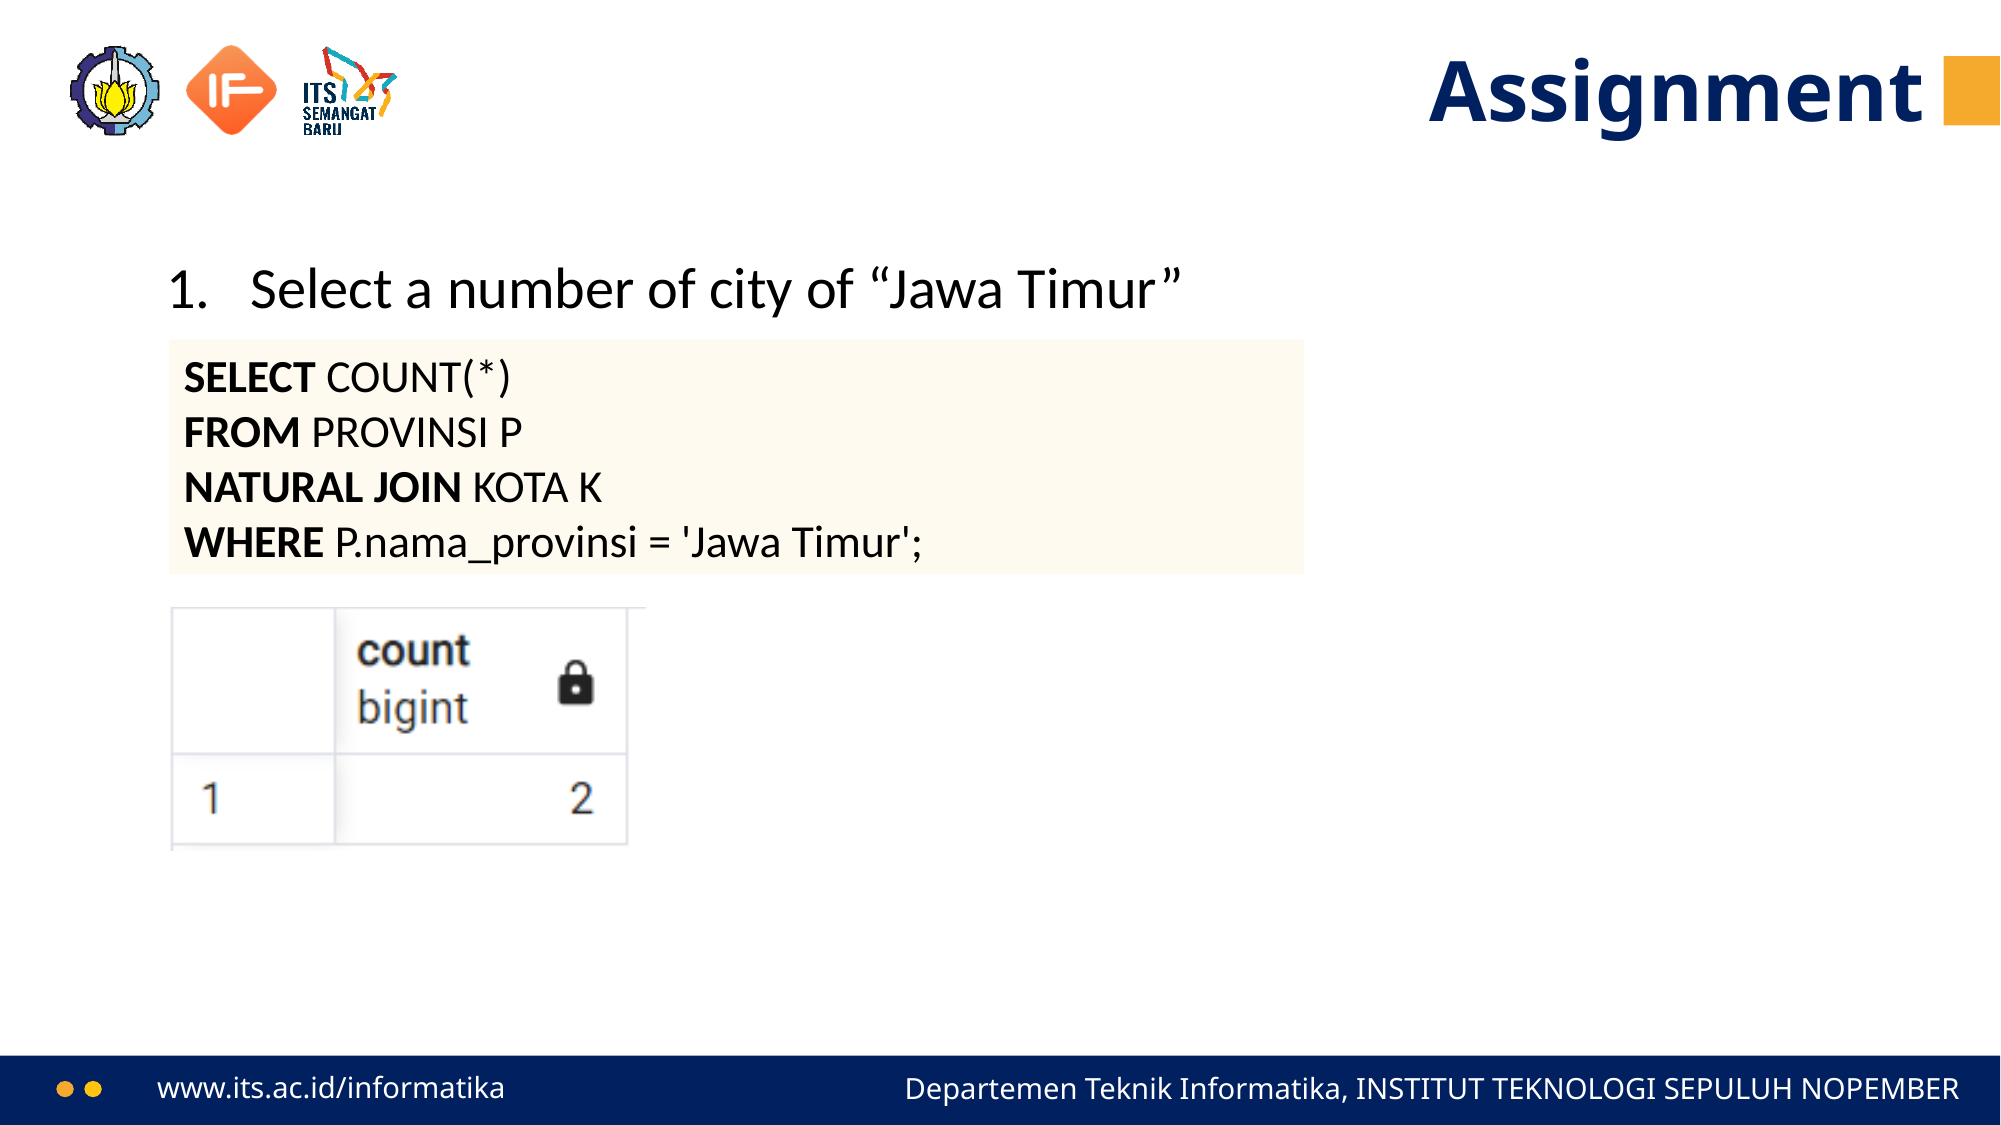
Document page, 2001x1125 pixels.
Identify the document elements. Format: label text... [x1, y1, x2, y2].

text_box SELECT COUNT(*) FROM PROVINSI P NATURAL JOIN KOTA K WHERE P.nama_provinsi = 'Jawa Timur'; [169, 339, 1304, 575]
title Assignment [610, 33, 1941, 148]
picture [302, 45, 398, 135]
picture [186, 45, 277, 135]
picture [69, 45, 160, 136]
text_box Select a number of city of “Jawa Timur” [151, 250, 1877, 965]
picture [169, 607, 646, 851]
